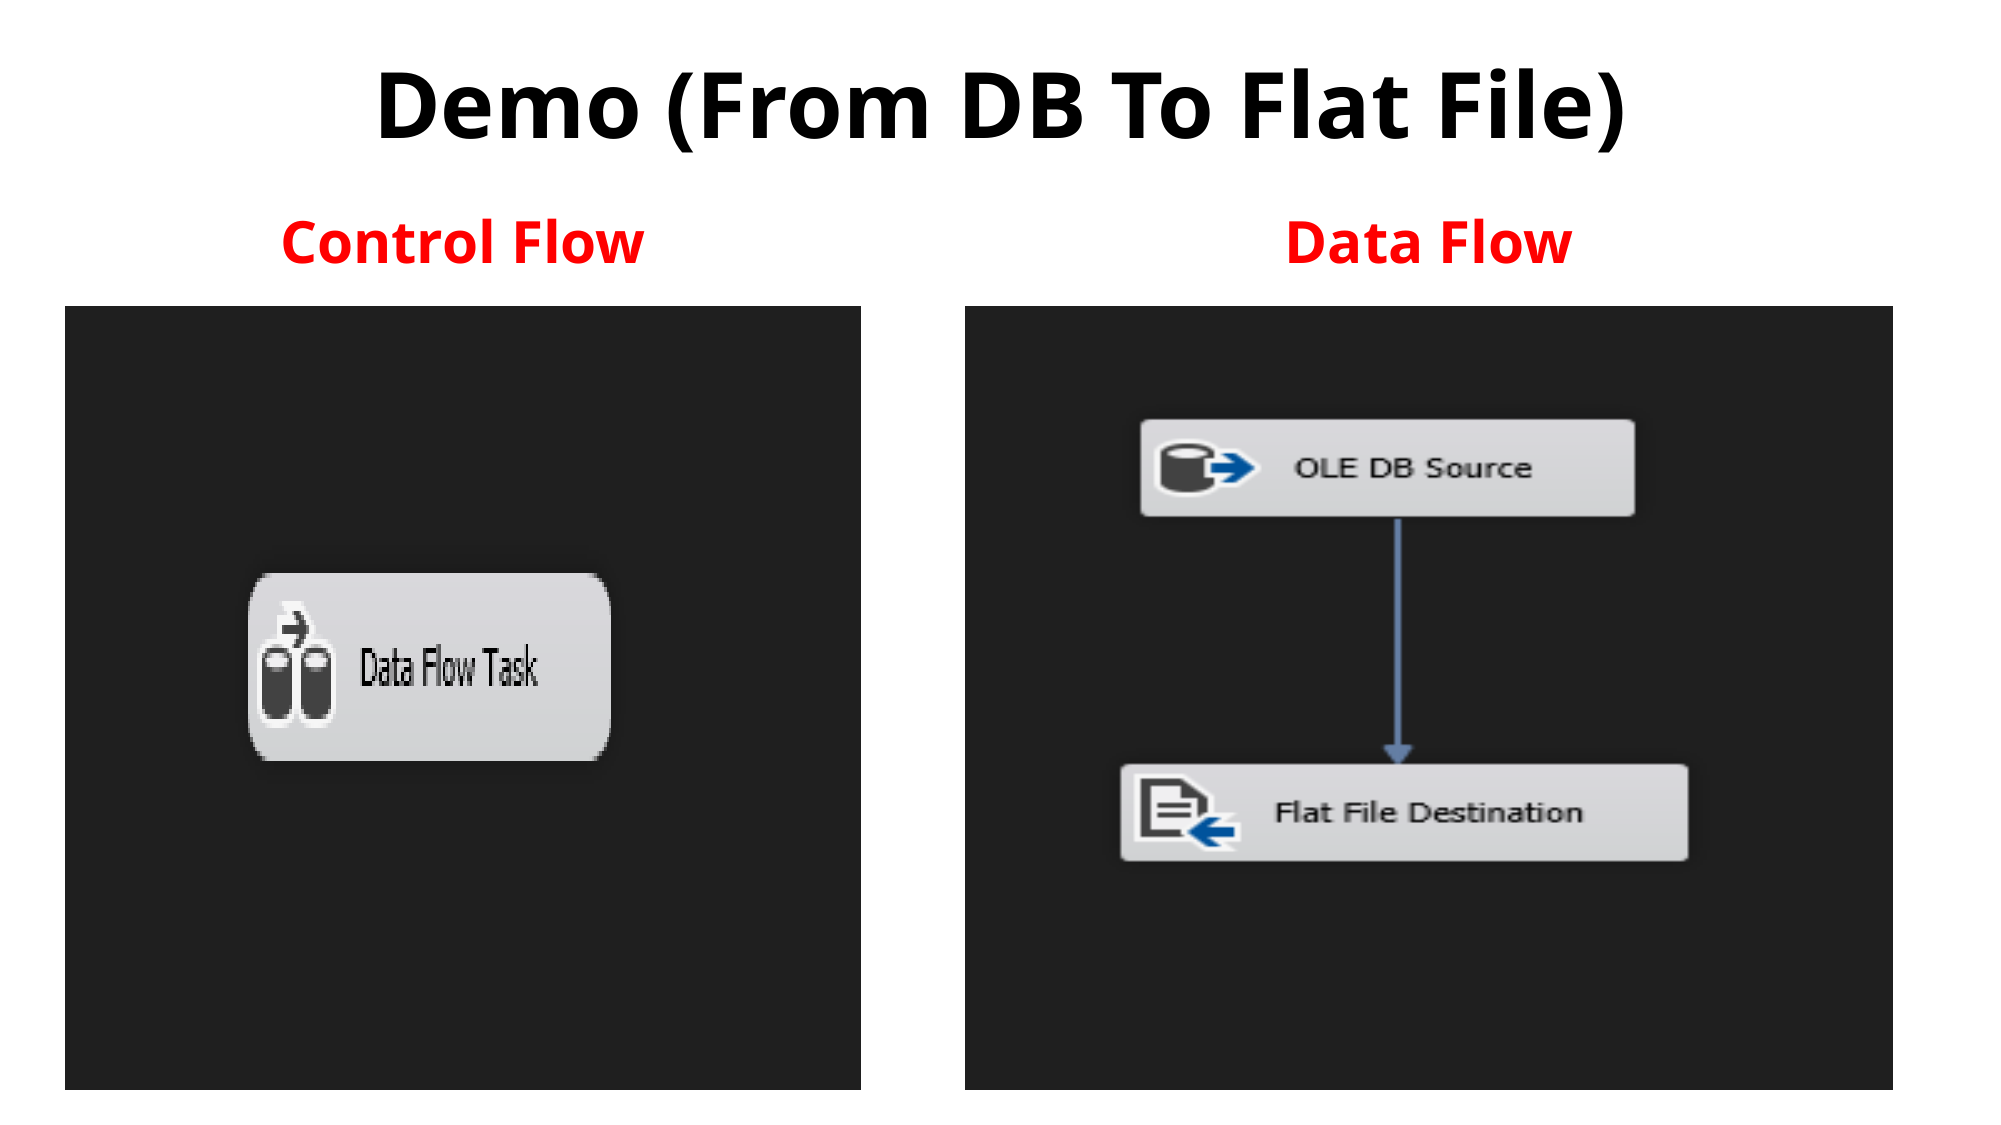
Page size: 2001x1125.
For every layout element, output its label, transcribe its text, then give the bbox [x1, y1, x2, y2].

picture [65, 306, 861, 1090]
text_box Data Flow [1057, 191, 1802, 298]
text_box Control Flow [90, 191, 836, 298]
title Demo (From DB To Flat File) [137, 24, 1863, 193]
picture [965, 306, 1893, 1090]
